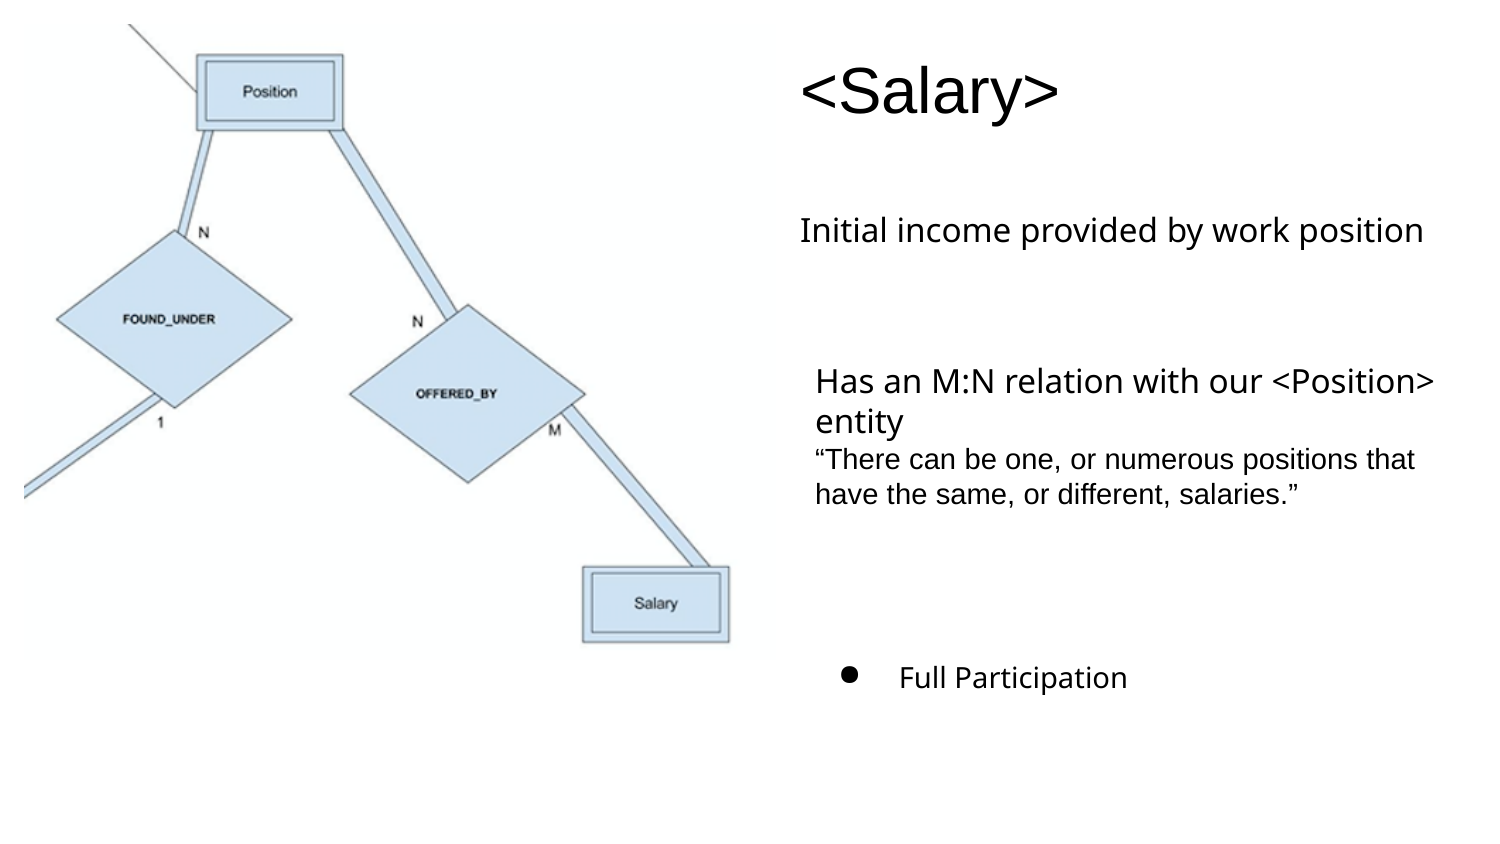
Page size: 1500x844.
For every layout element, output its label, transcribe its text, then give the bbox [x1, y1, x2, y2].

title <Salary> [799, 48, 1454, 153]
text_box Has an M:N relation with our <Position> entity “There can be one, or numerous positions that have the same, or different, salaries.” [800, 345, 1454, 525]
picture [24, 24, 776, 660]
list Initial income provided by work position [799, 208, 1454, 380]
text_box Full Participation [800, 643, 1454, 709]
